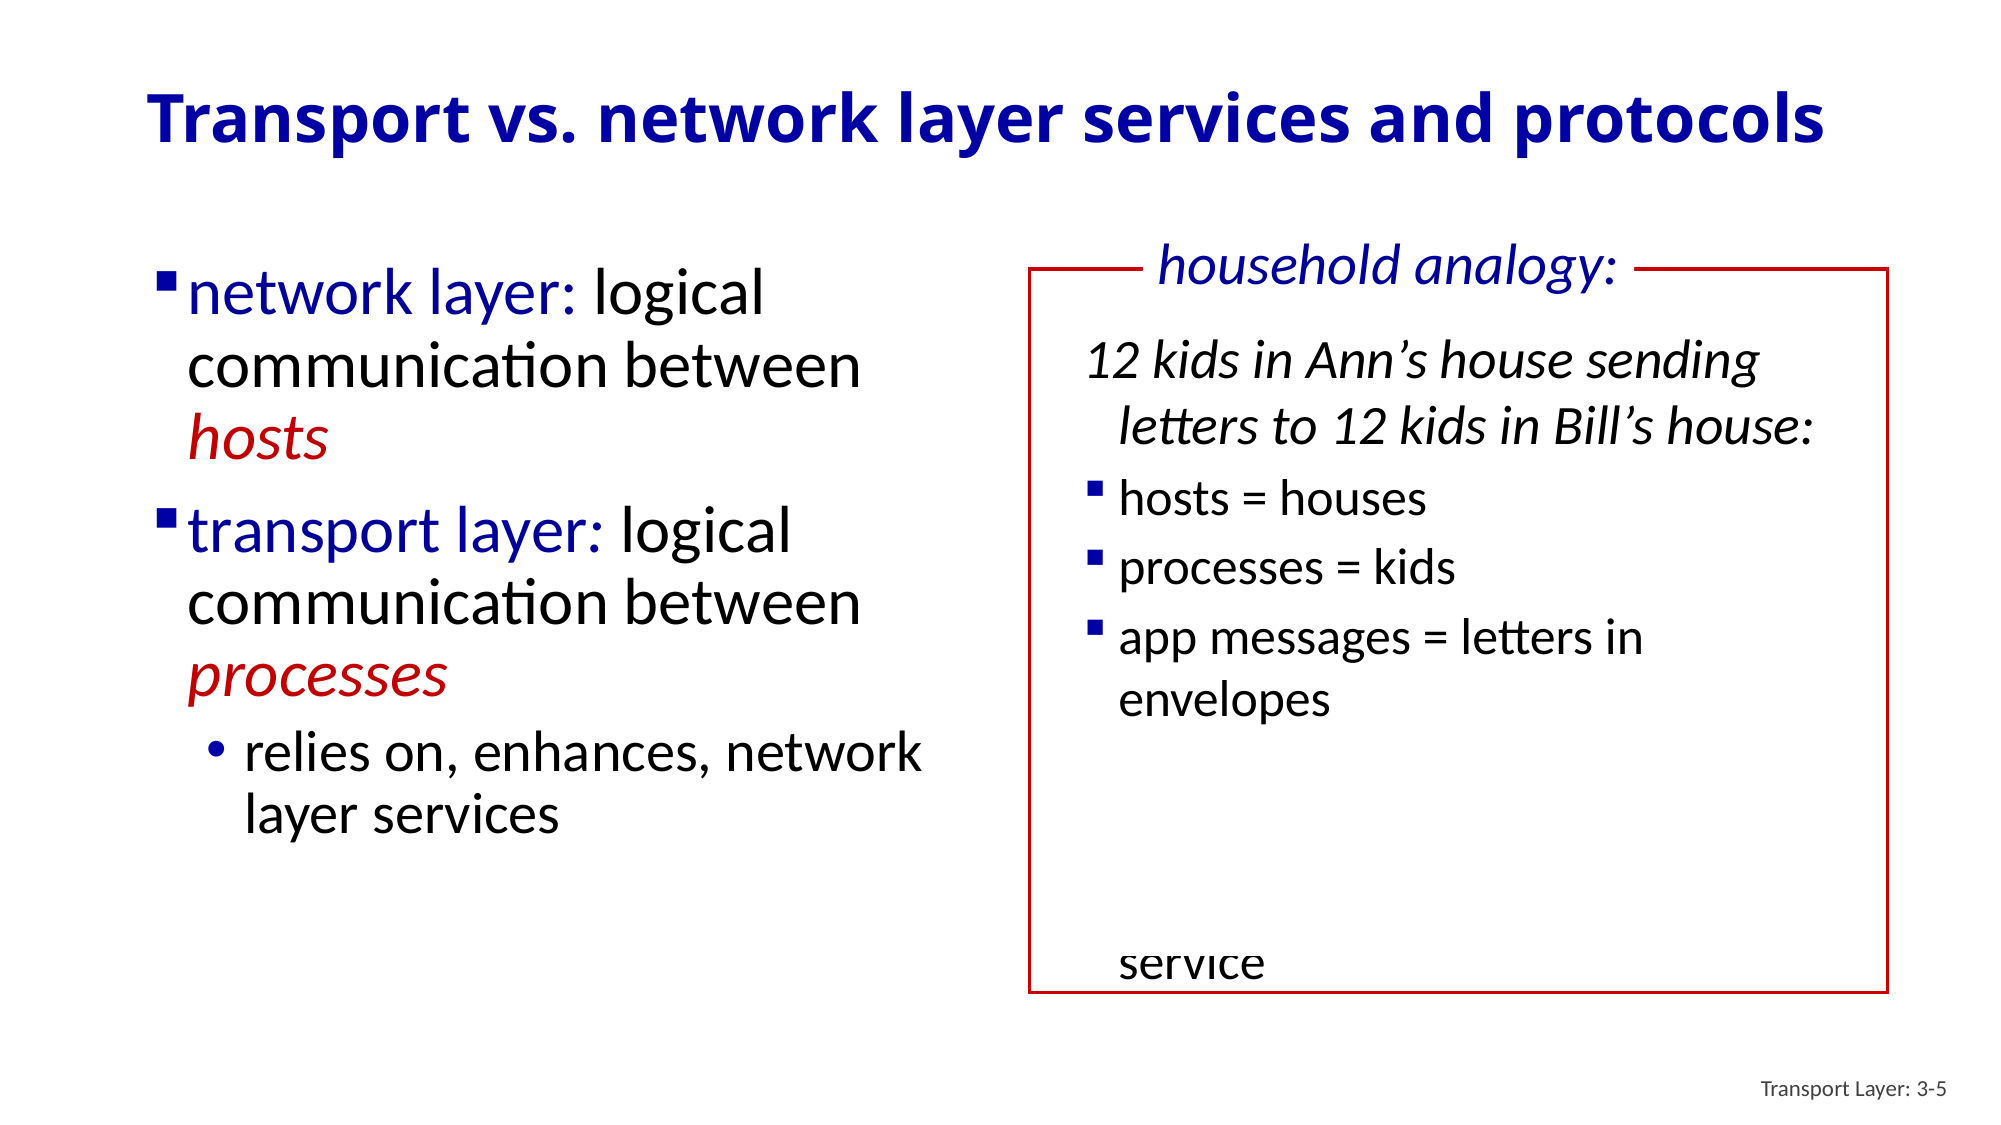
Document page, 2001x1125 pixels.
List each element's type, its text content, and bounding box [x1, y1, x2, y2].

text_box network layer: logical communication between hosts transport layer: logical communication between processes relies on, enhances, network layer services [115, 249, 974, 1013]
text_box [1029, 179, 1927, 1013]
title Transport vs. network layer services and protocols [131, 47, 1952, 195]
slide_number Transport Layer: 3-5 [1512, 1056, 1963, 1117]
